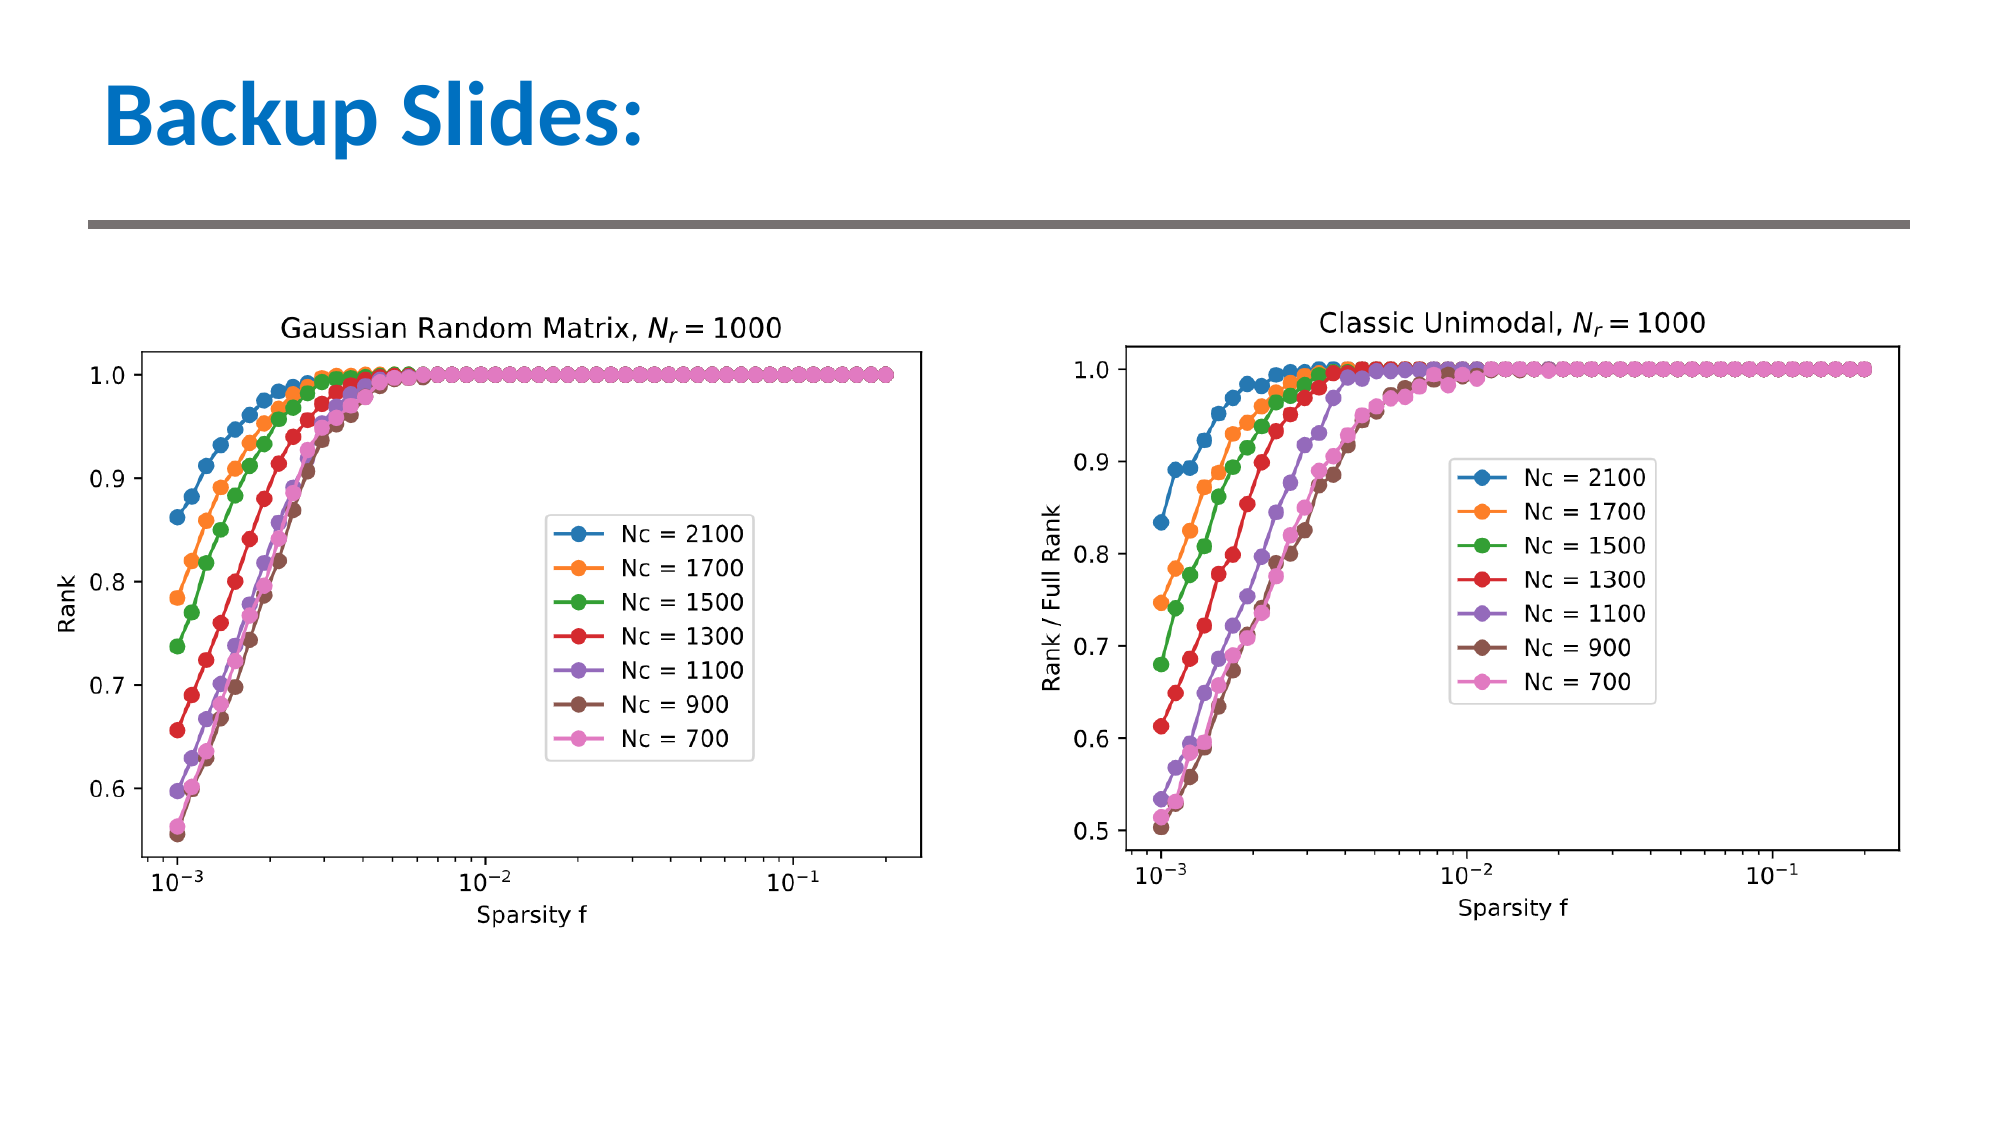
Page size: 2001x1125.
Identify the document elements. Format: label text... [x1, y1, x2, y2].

title Backup Slides: [88, 7, 1814, 220]
picture [45, 310, 931, 933]
picture [1027, 296, 1911, 933]
